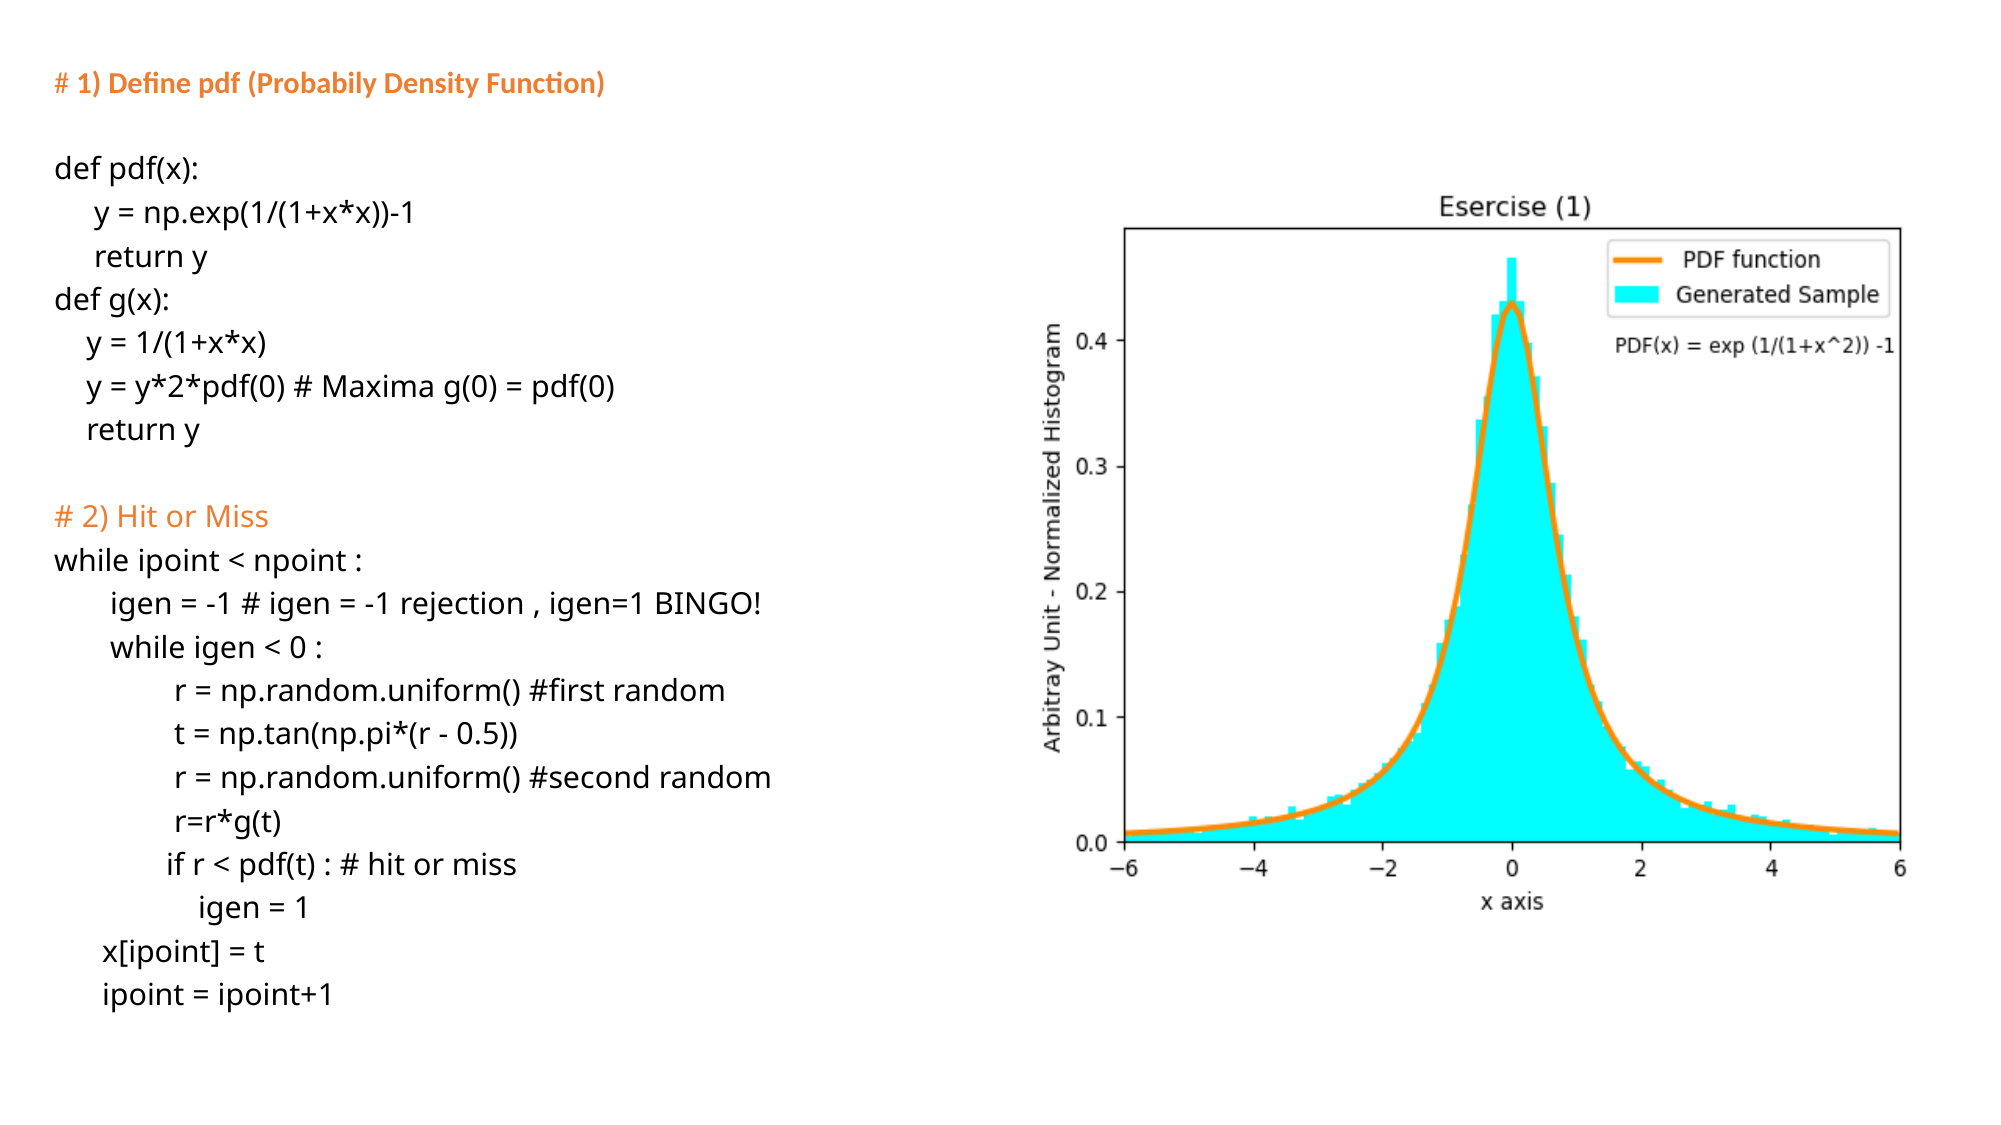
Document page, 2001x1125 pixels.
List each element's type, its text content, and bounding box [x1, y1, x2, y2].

list # 1) Define pdf (Probabily Density Function) def pdf(x): y = np.exp(1/(1+x*x))-1 return y def g(x): y = 1/(1+x*x) y = y*2*pdf(0) # Maxima g(0) = pdf(0) return y # 2) Hit or Miss while ipoint < npoint : igen = -1 # igen = -1 rejection , igen=1 BINGO! while igen < 0 : r = np.random.uniform() #first random t = np.tan(np.pi*(r - 0.5)) r = np.random.uniform() #second random r=r*g(t) if r < pdf(t) : # hit or miss igen = 1 x[ipoint] = t ipoint = ipoint+1 [39, 65, 1863, 1070]
picture [999, 133, 2000, 930]
